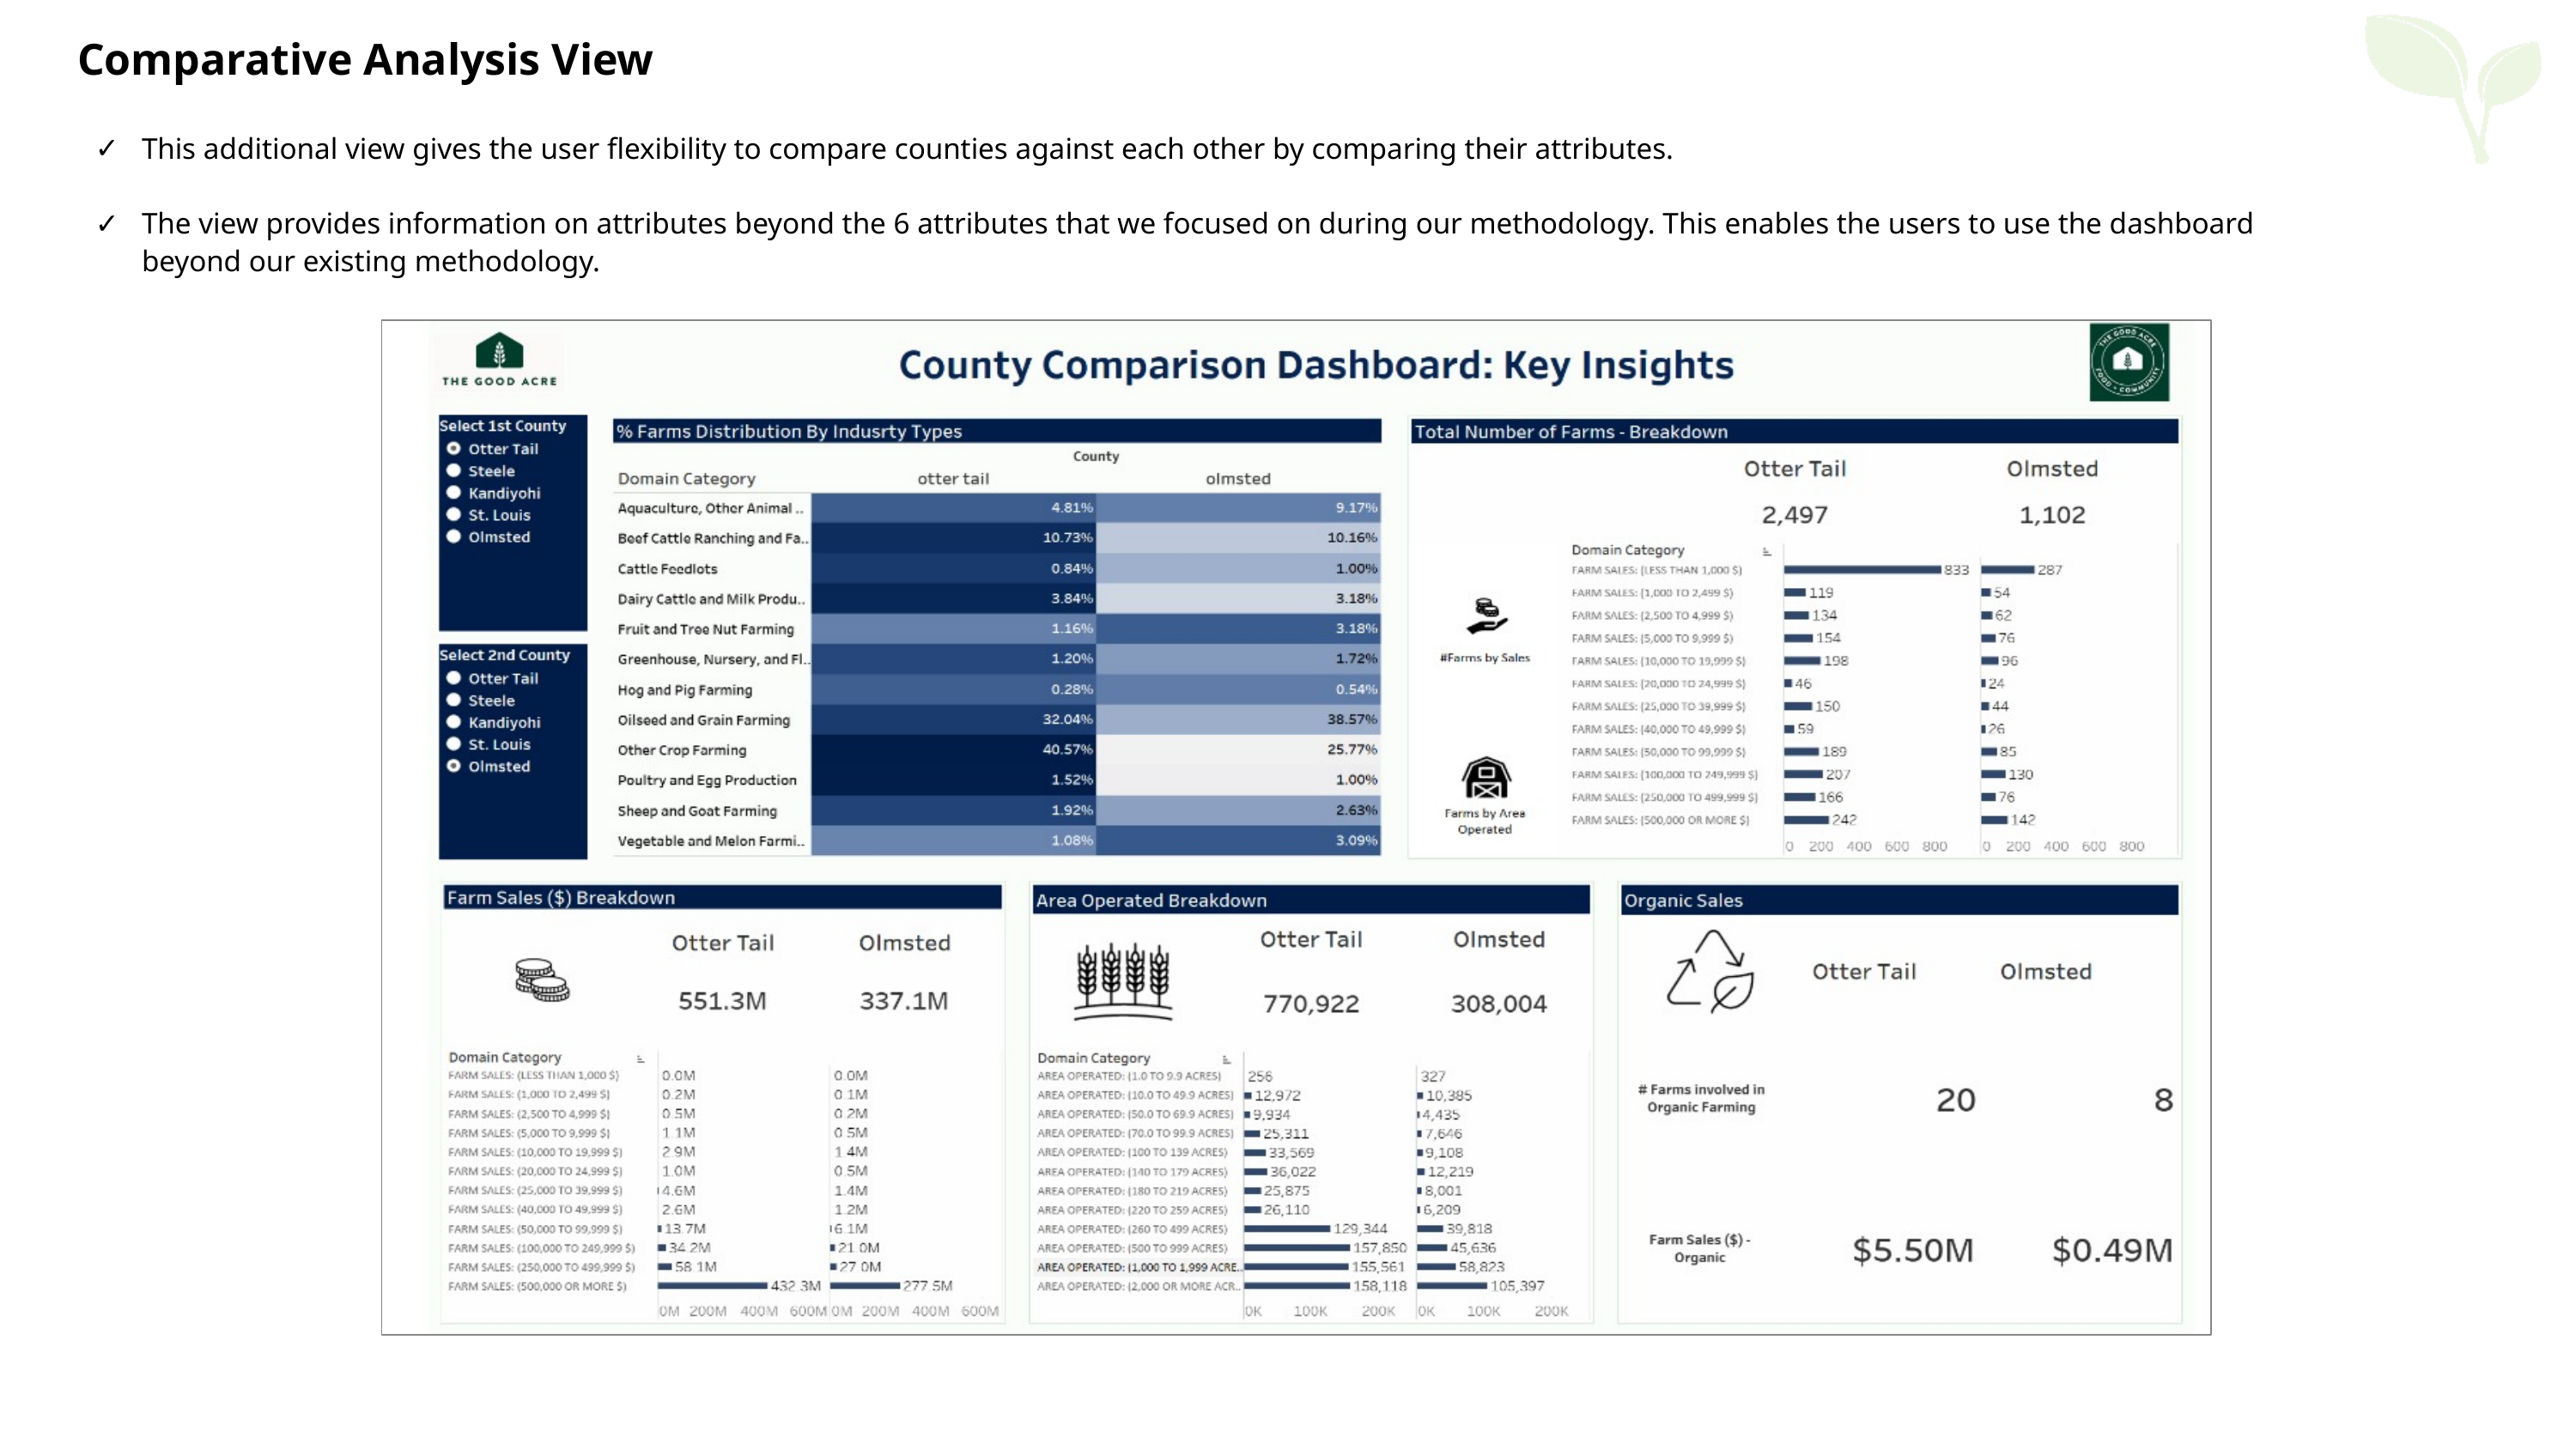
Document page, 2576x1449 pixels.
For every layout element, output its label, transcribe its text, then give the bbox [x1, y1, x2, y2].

text_box Comparative Analysis View [77, 27, 2136, 83]
picture [2370, 8, 2544, 167]
text_box This additional view gives the user flexibility to compare counties against each other by comparing their attributes. The view provides information on attributes beyond the 6 attributes that we focused on during our methodology. This enables the users to use the dashboard beyond our existing methodology. [77, 126, 2313, 278]
picture [381, 320, 2211, 1335]
